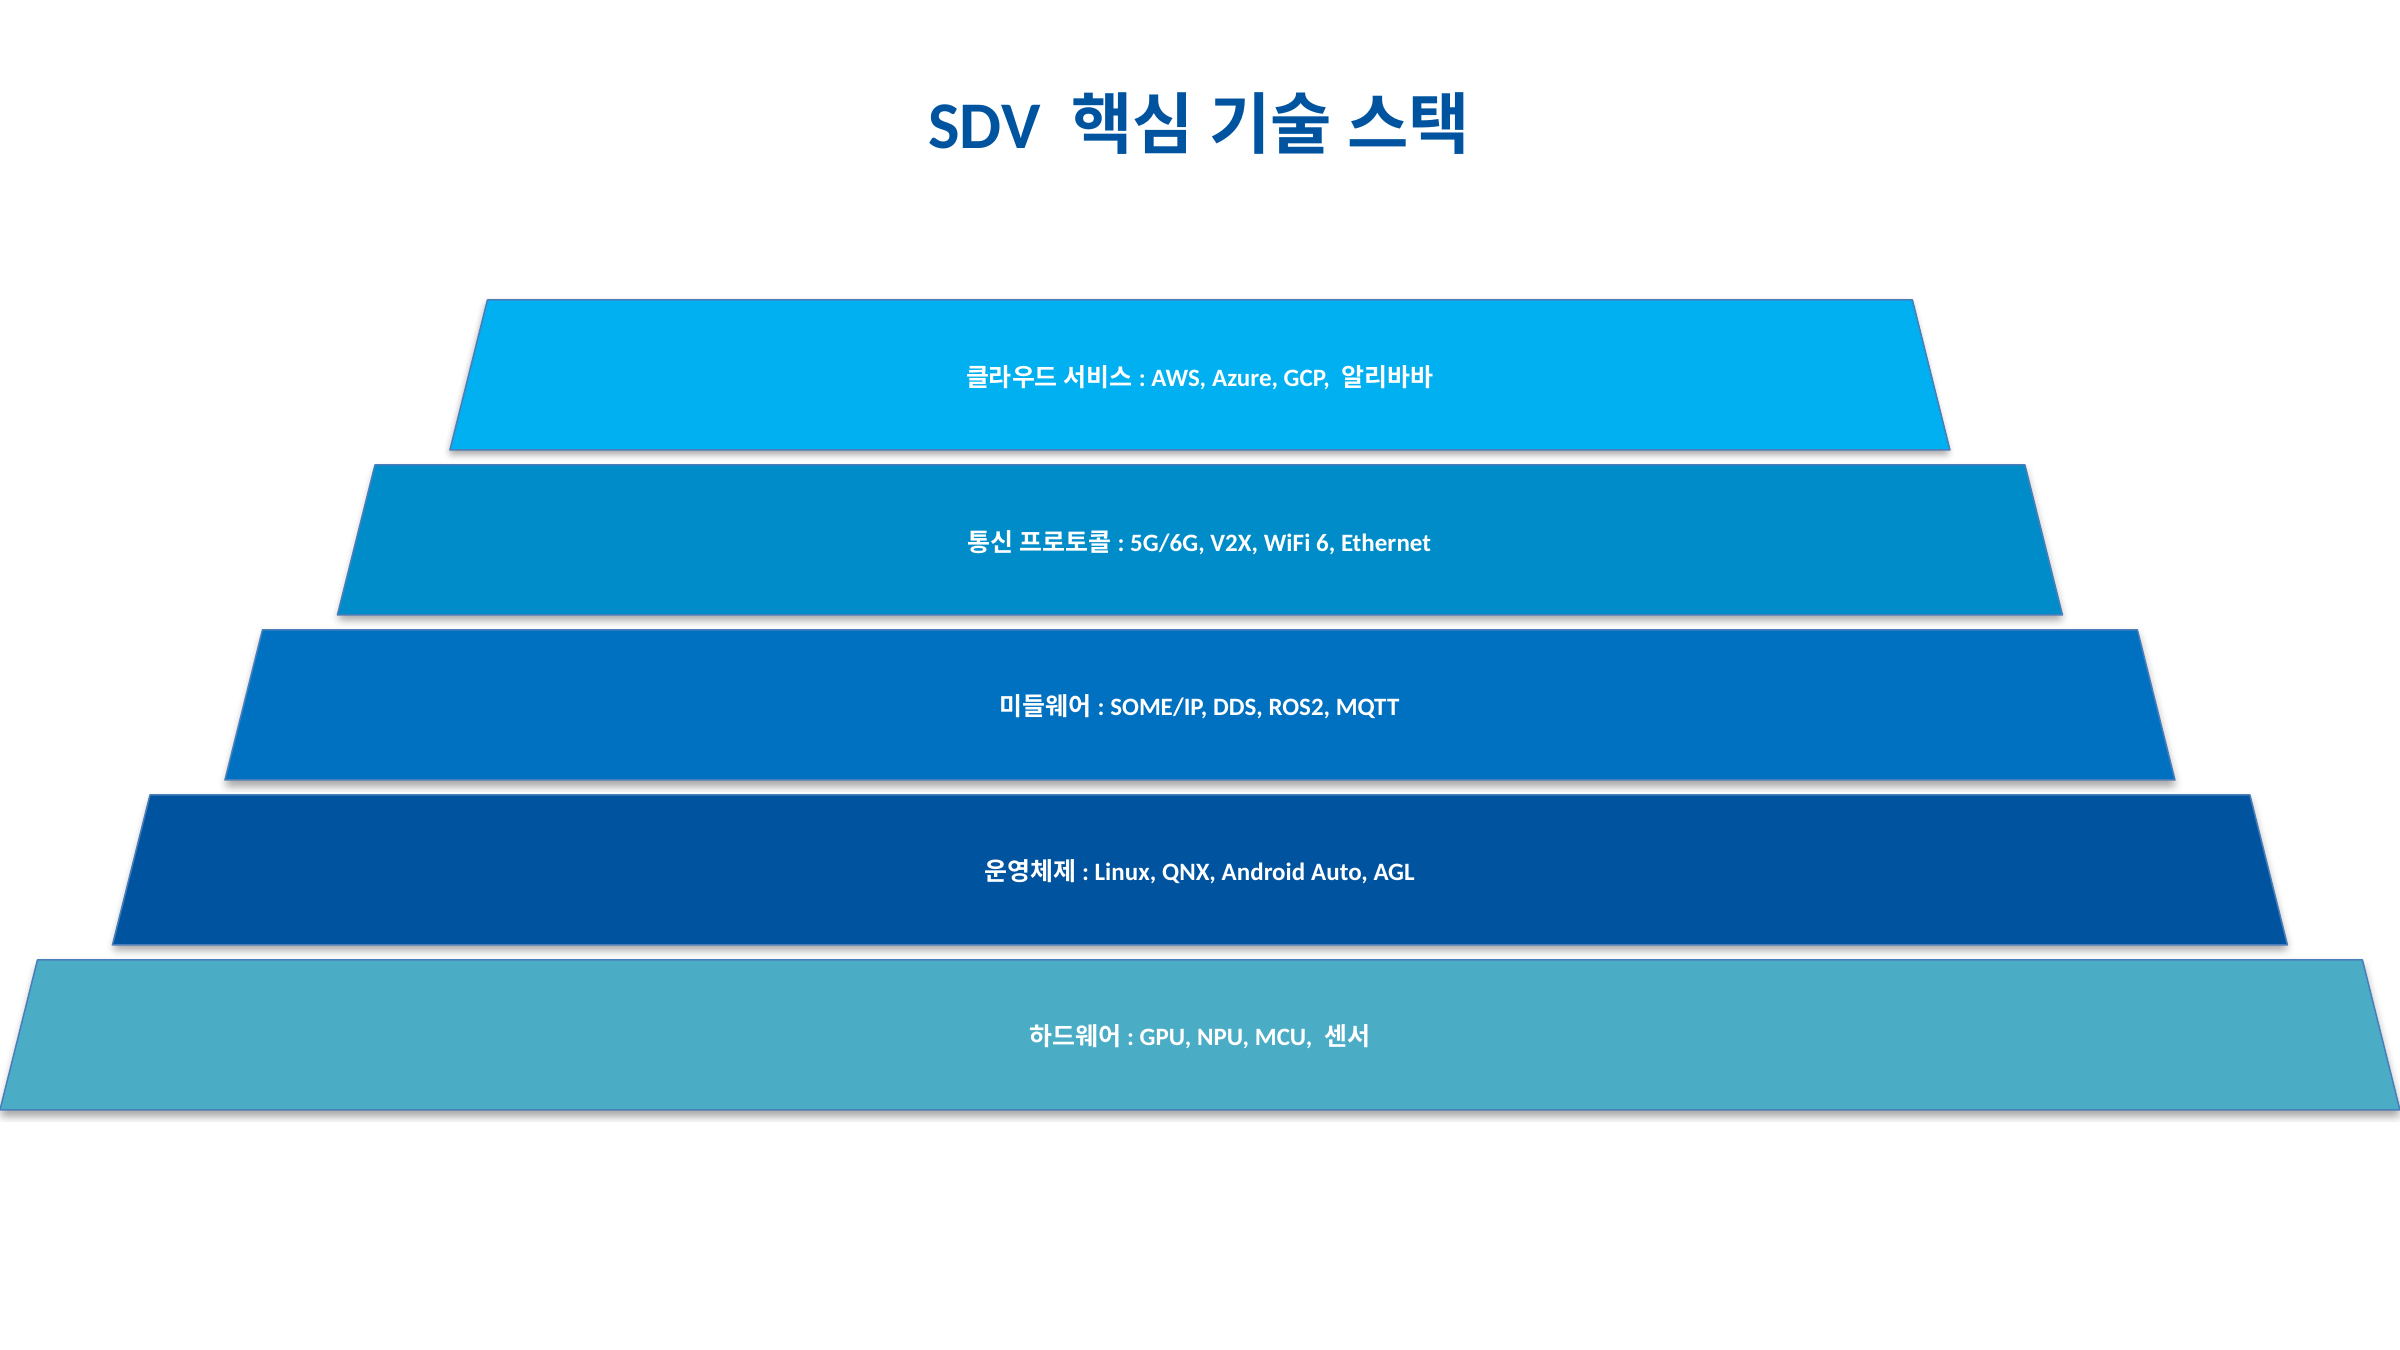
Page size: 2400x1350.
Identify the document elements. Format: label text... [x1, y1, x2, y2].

text_box 통신 프로토콜: 5G/6G, V2X, WiFi 6, Ethernet [336, 464, 2064, 616]
text_box 클라우드 서비스: AWS, Azure, GCP, 알리바바 [449, 299, 1951, 451]
text_box 미들웨어: SOME/IP, DDS, ROS2, MQTT [224, 629, 2176, 781]
text_box SDV 핵심 기술 스택 [913, 74, 1487, 170]
text_box 하드웨어: GPU, NPU, MCU, 센서 [0, 959, 2400, 1111]
text_box 운영체제: Linux, QNX, Android Auto, AGL [111, 794, 2289, 946]
